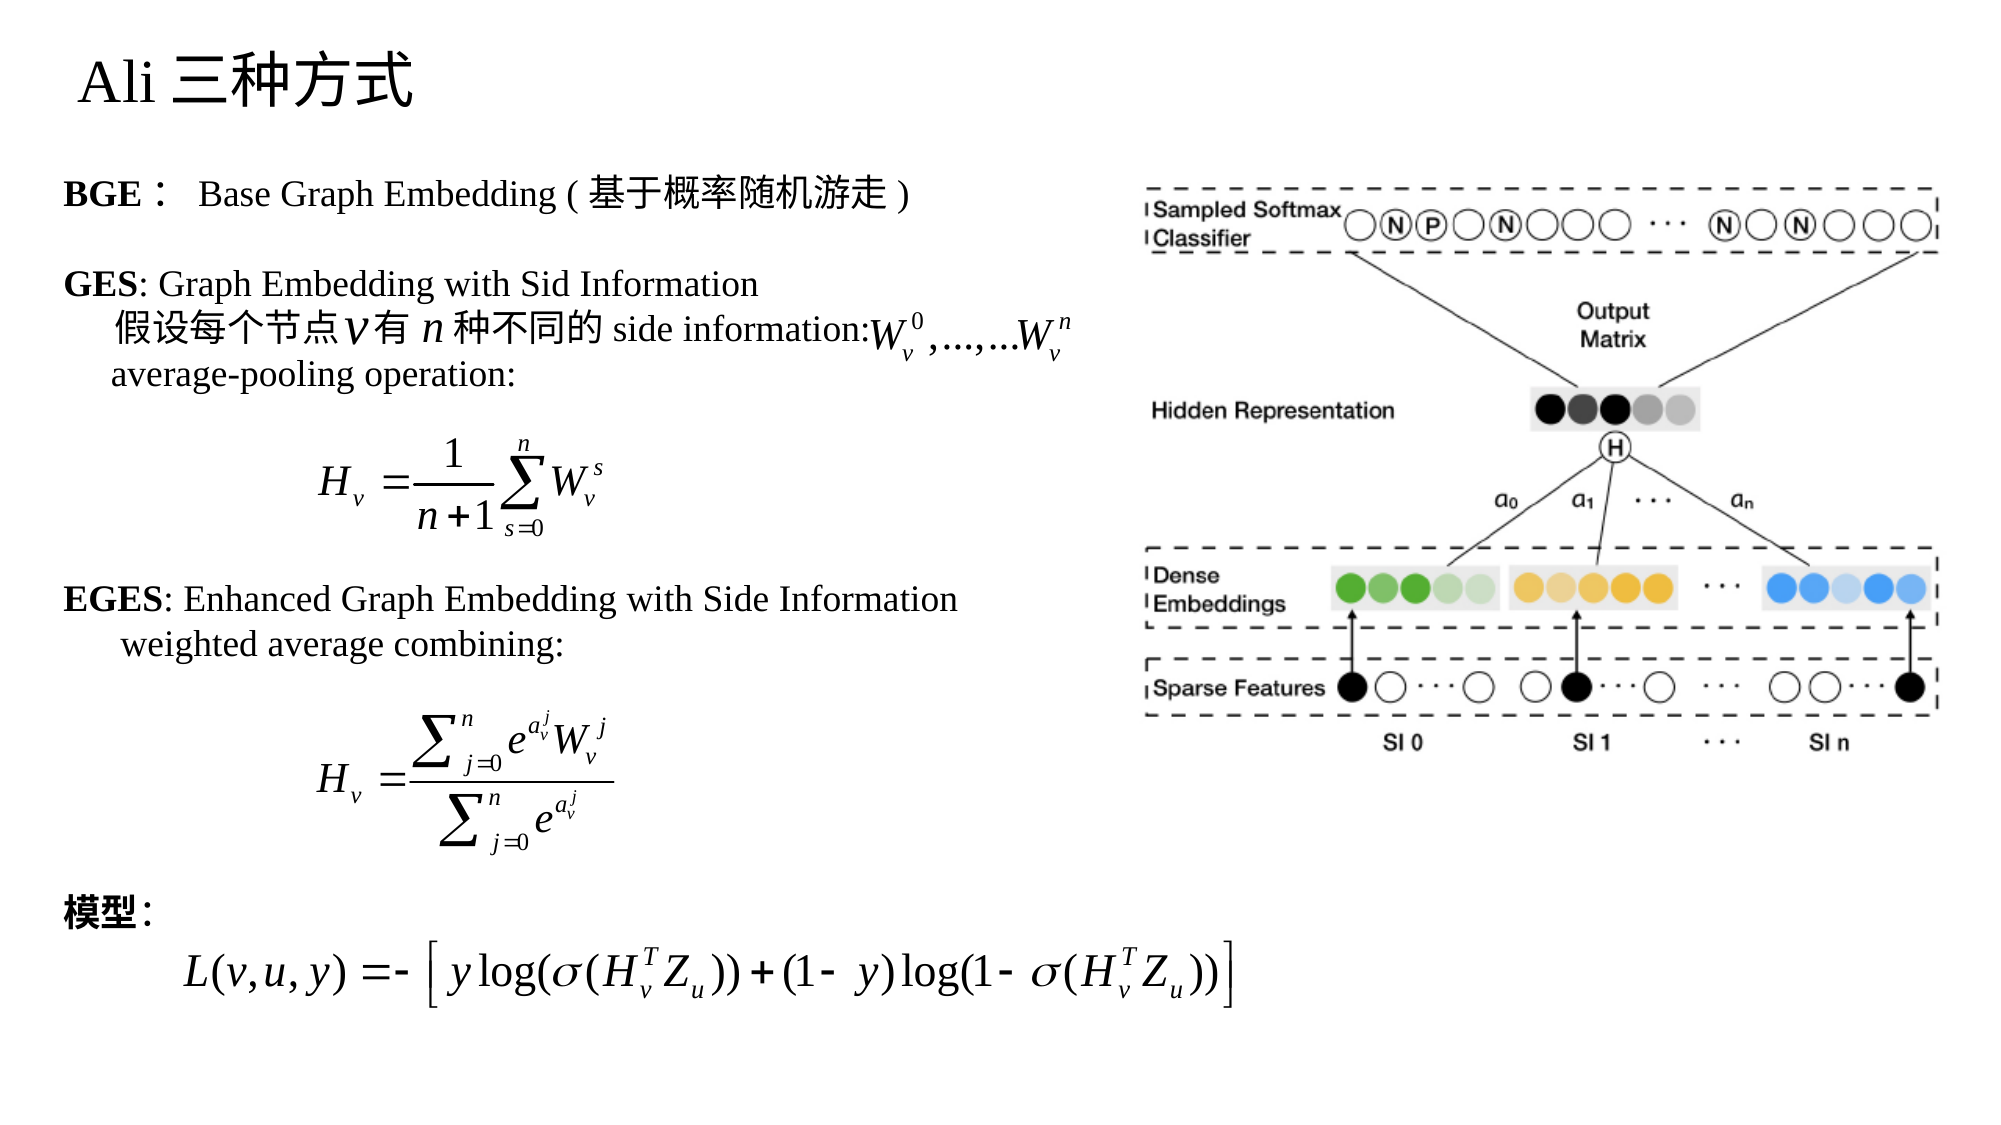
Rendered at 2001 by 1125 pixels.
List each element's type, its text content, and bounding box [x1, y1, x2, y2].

title Ali三种方式 [48, 26, 444, 124]
picture [175, 932, 1252, 1019]
picture [309, 699, 623, 865]
picture [415, 311, 452, 354]
picture [310, 422, 617, 547]
picture [1103, 161, 1968, 764]
text_box BGE：Base Graph Embedding (基于概率随机游走) GES: Graph Embedding with Sid Information 假设每个节点 有 种不同的side information: average-pooling operation: EGES: Enhanced Graph Embedding with Side Information weighted average combining: 模型： [48, 161, 1050, 1032]
picture [865, 301, 1081, 373]
picture [337, 307, 379, 358]
